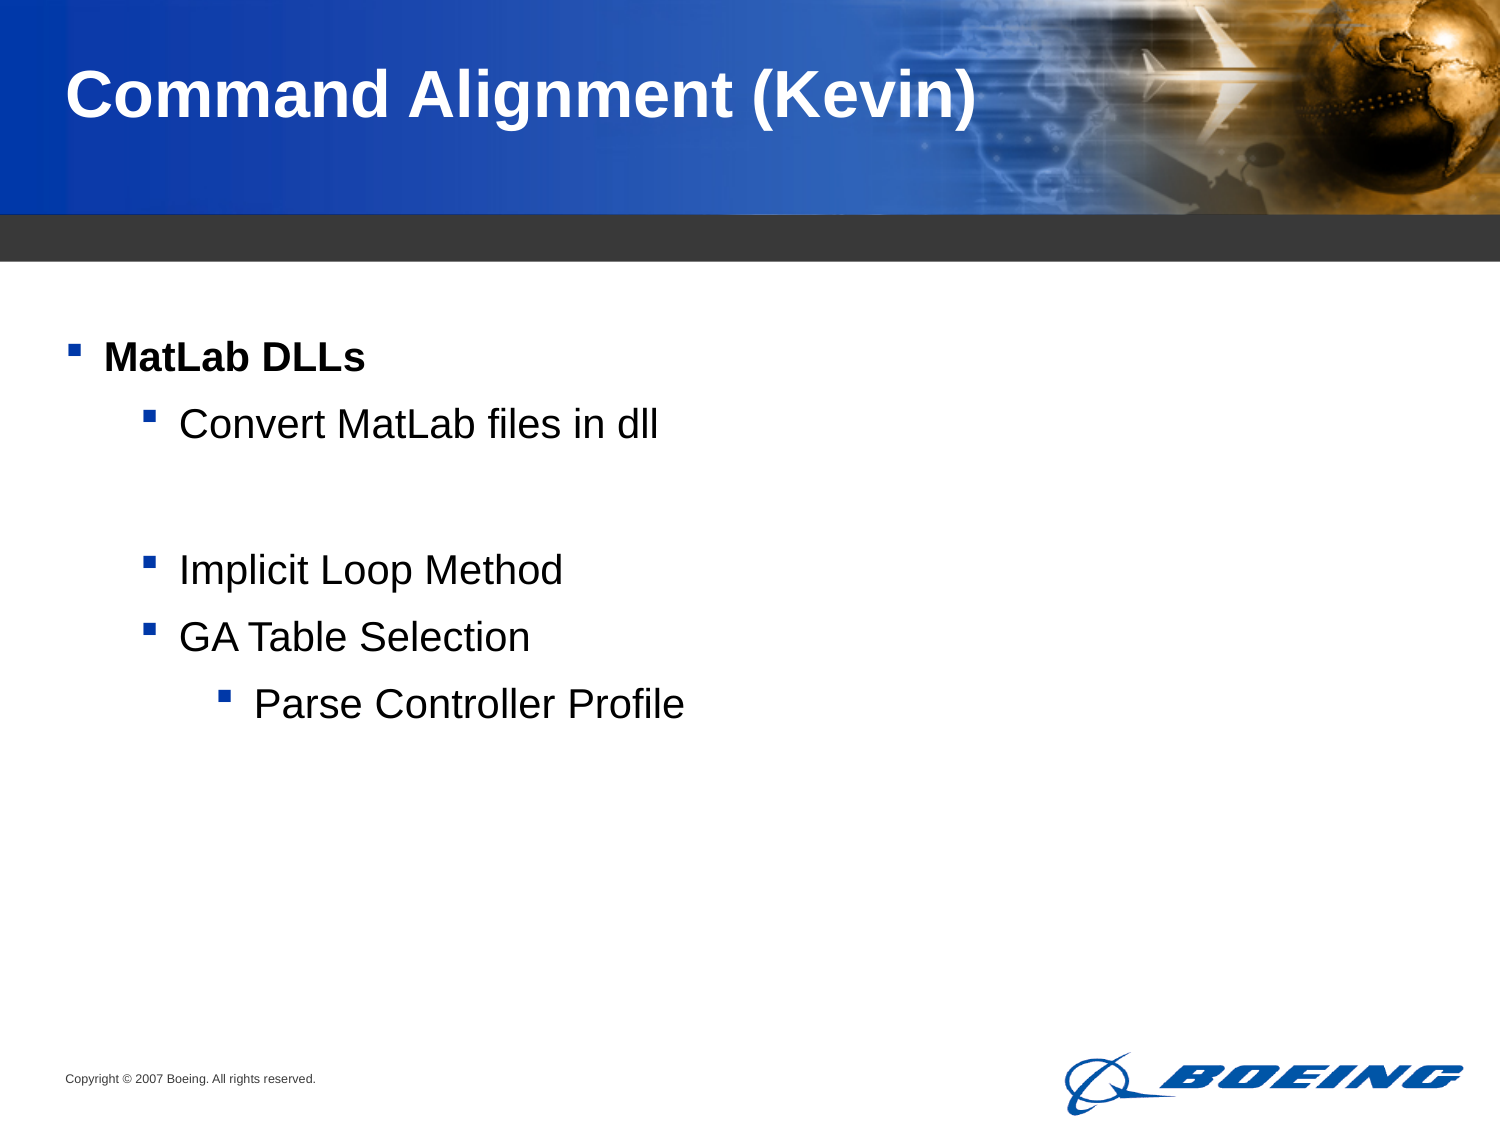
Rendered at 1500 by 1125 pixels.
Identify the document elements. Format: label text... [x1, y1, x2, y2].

title Command Alignment (Kevin) [64, 61, 1434, 185]
picture [1026, 1041, 1500, 1125]
list MatLab DLLs Convert MatLab files in dll Implicit Loop Method GA Table Selection Parse Controller Profile [63, 328, 1434, 1034]
picture [0, 0, 1500, 215]
